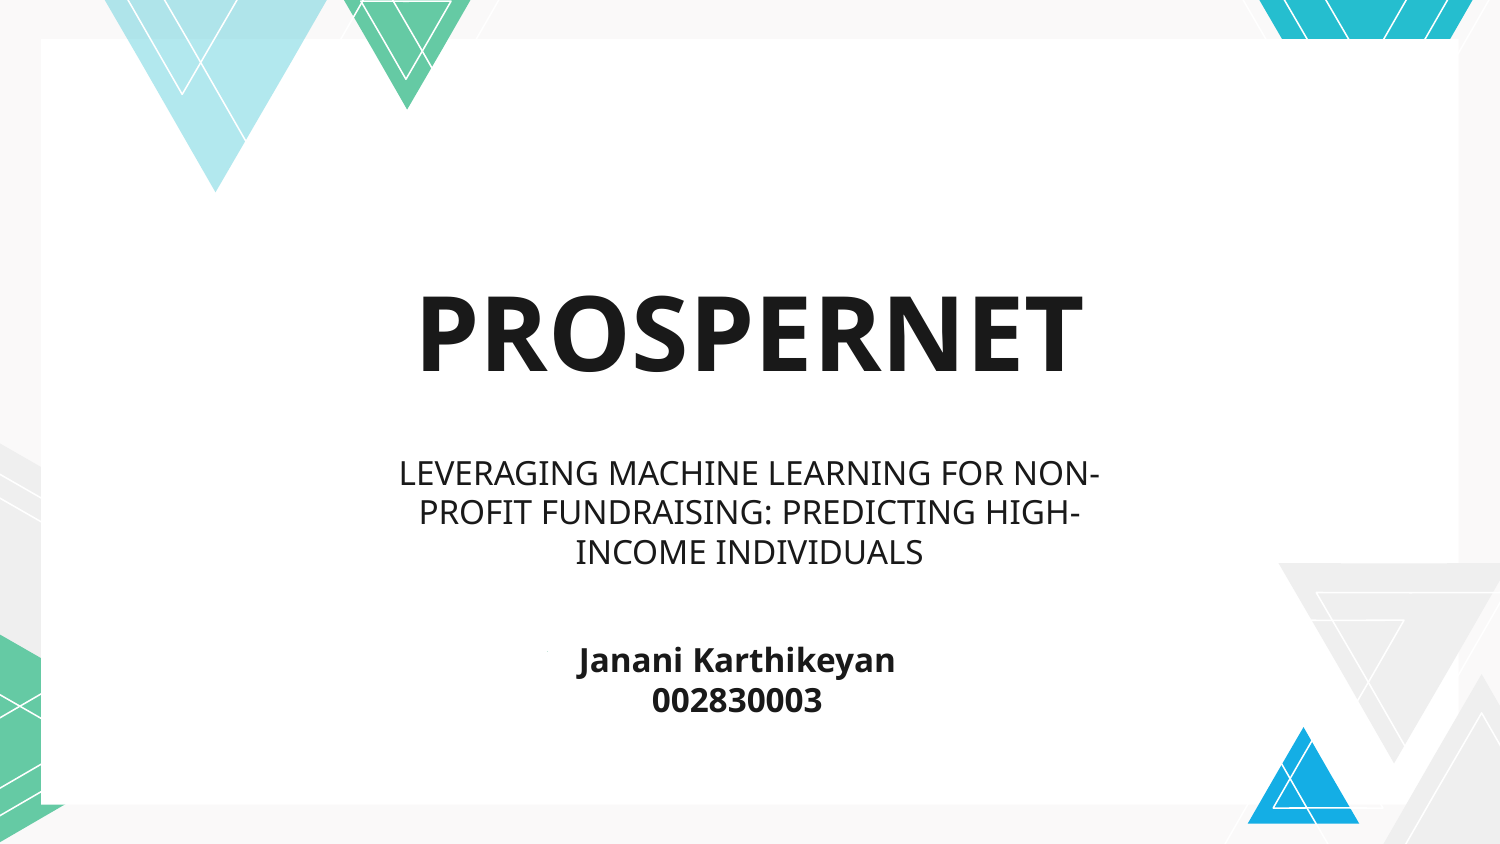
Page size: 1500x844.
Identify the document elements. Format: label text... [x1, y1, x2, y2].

subtitle LEVERAGING MACHINE LEARNING FOR NON-PROFIT FUNDRAISING: PREDICTING HIGH-INCOME INDIVIDUALS [378, 436, 1122, 588]
subtitle Janani Karthikeyan 002830003 [366, 624, 1109, 776]
title PROSPERNET [283, 255, 1217, 408]
